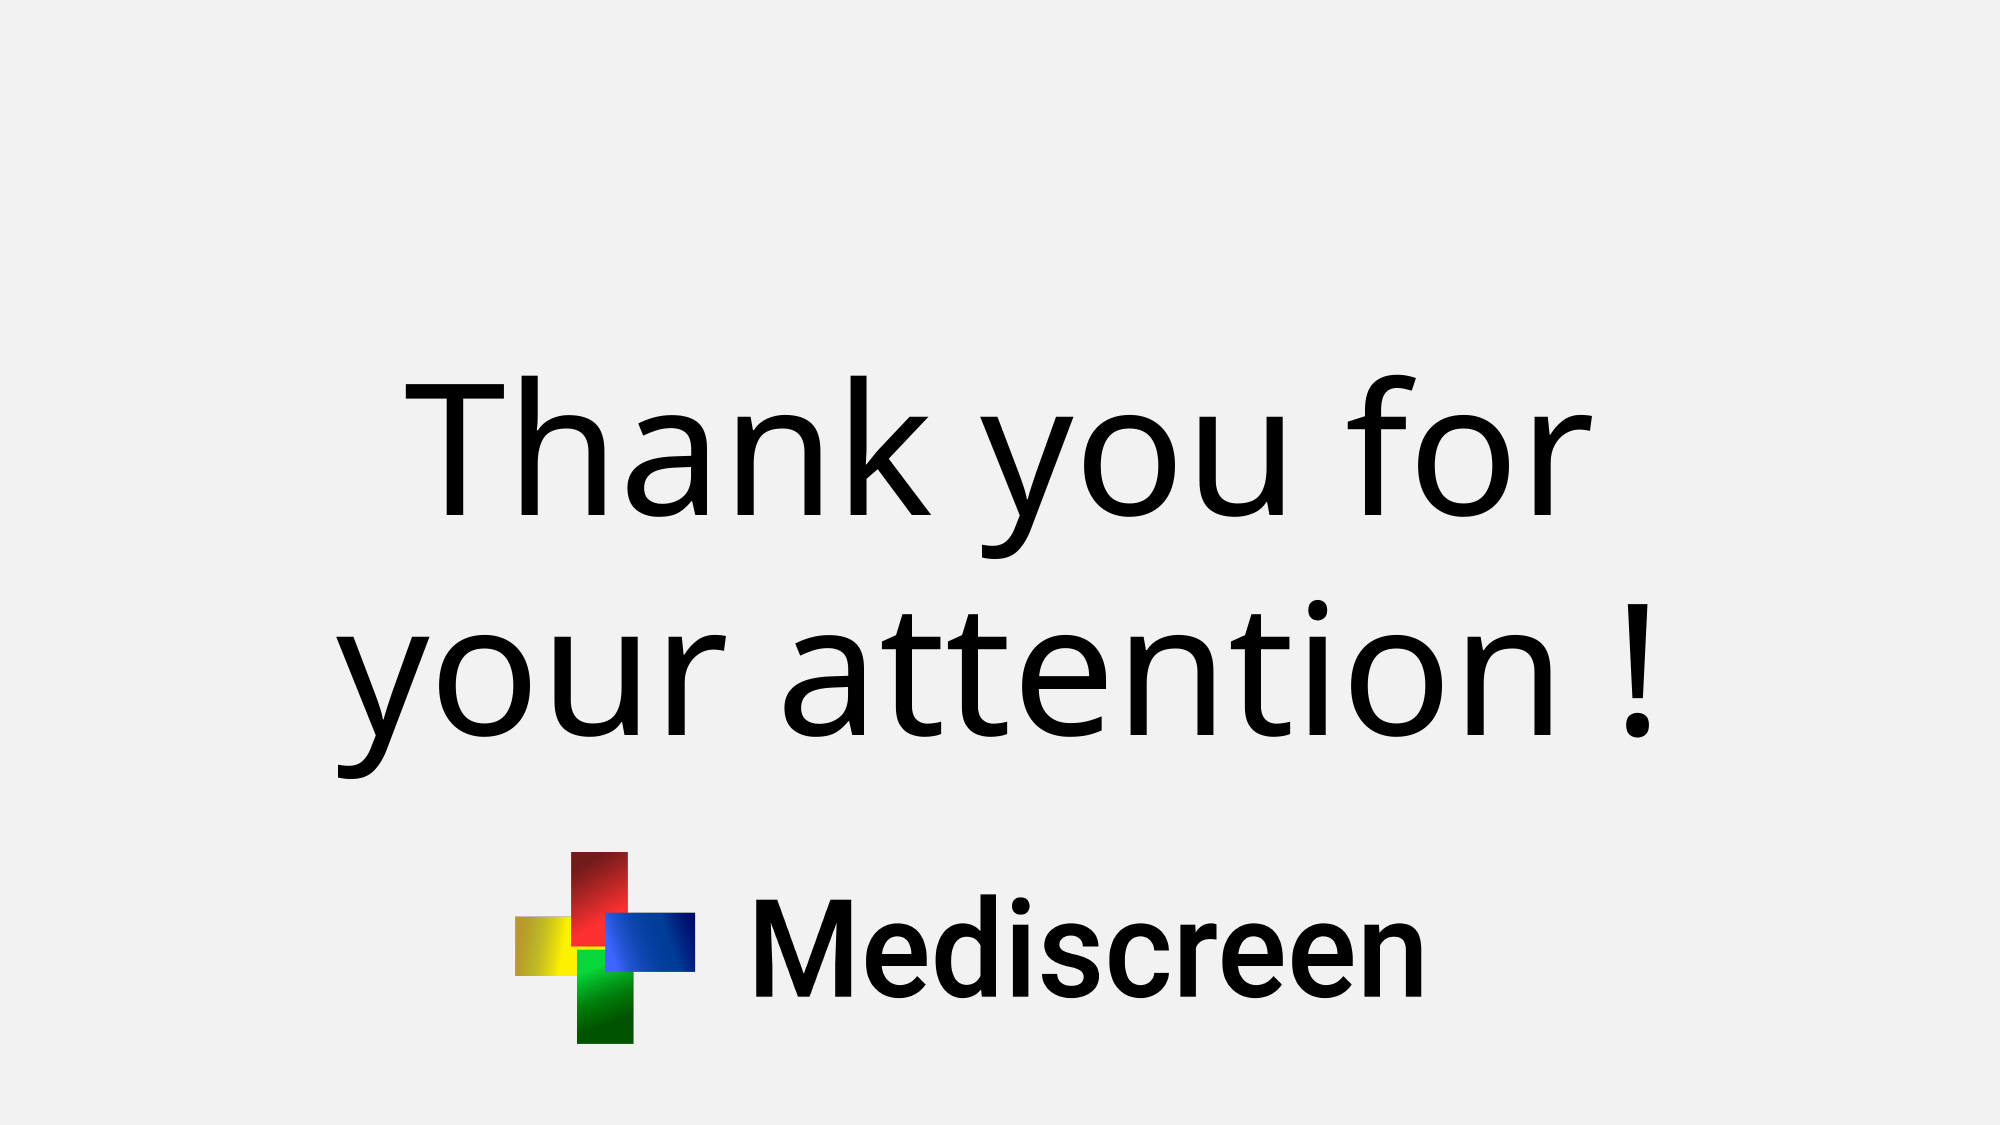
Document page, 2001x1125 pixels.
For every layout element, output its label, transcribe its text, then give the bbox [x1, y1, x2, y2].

picture [515, 852, 1429, 1044]
text_box Thank you for your attention ! [265, 324, 1735, 780]
